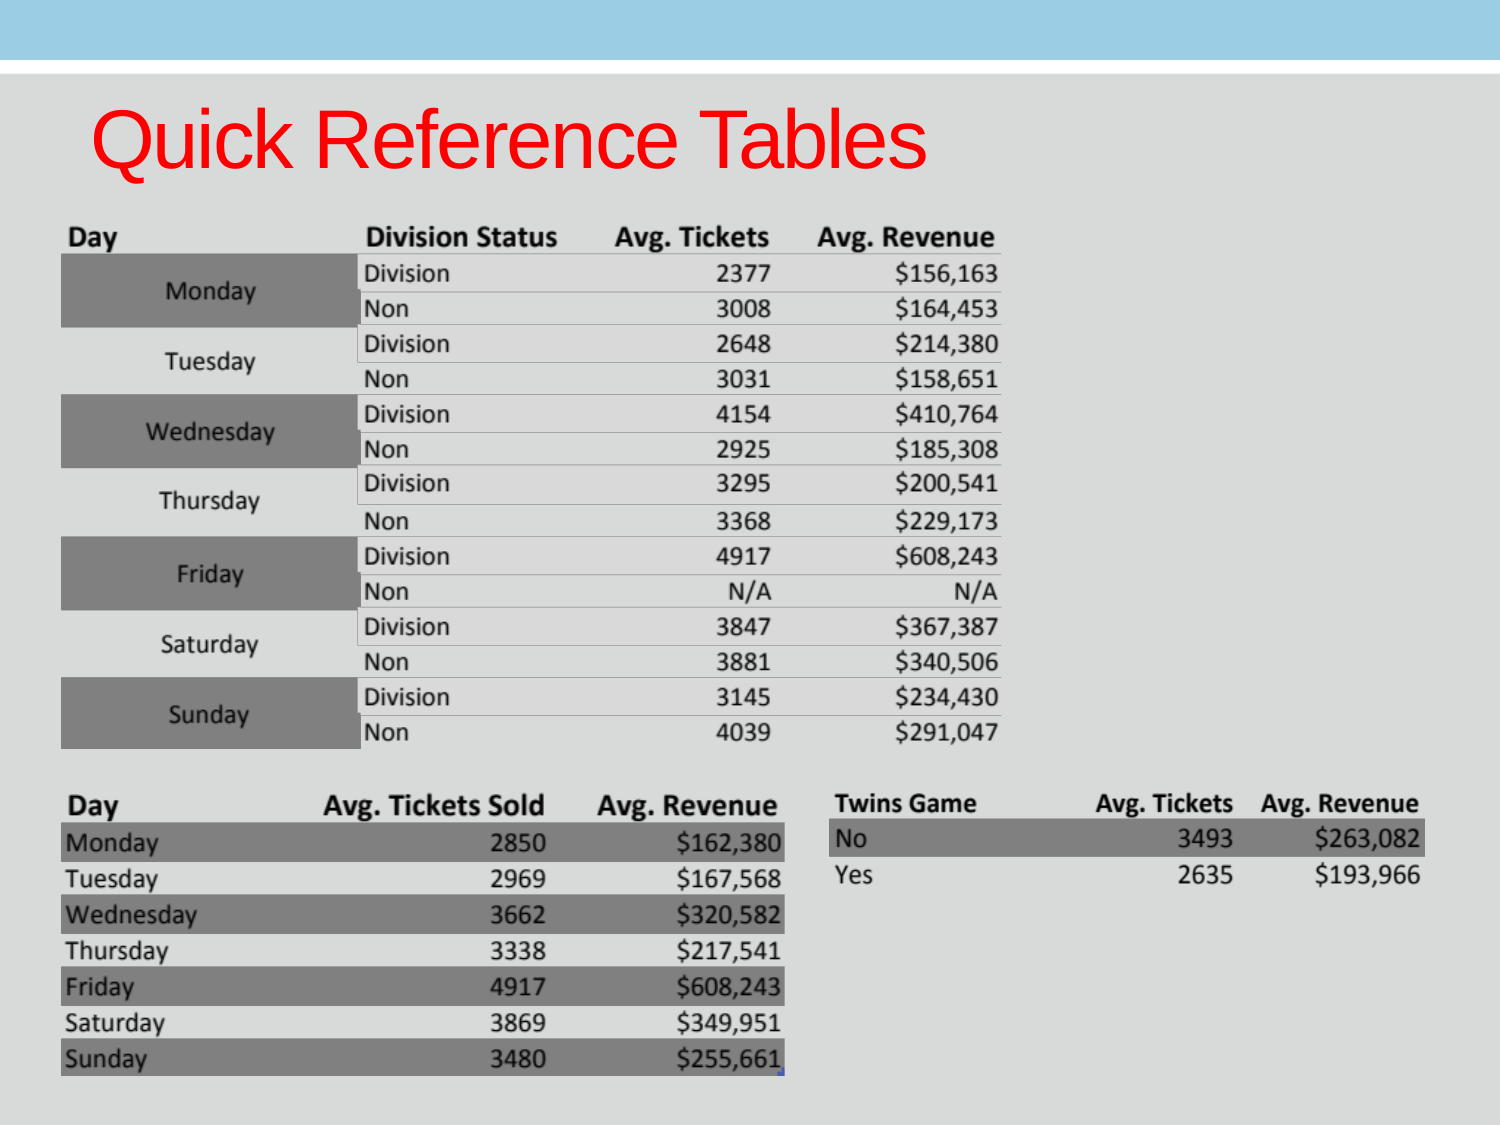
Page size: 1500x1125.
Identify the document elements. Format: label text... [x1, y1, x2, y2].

picture [828, 784, 1426, 891]
picture [59, 784, 785, 1076]
picture [60, 216, 1002, 749]
title Quick Reference Tables [75, 53, 1425, 217]
